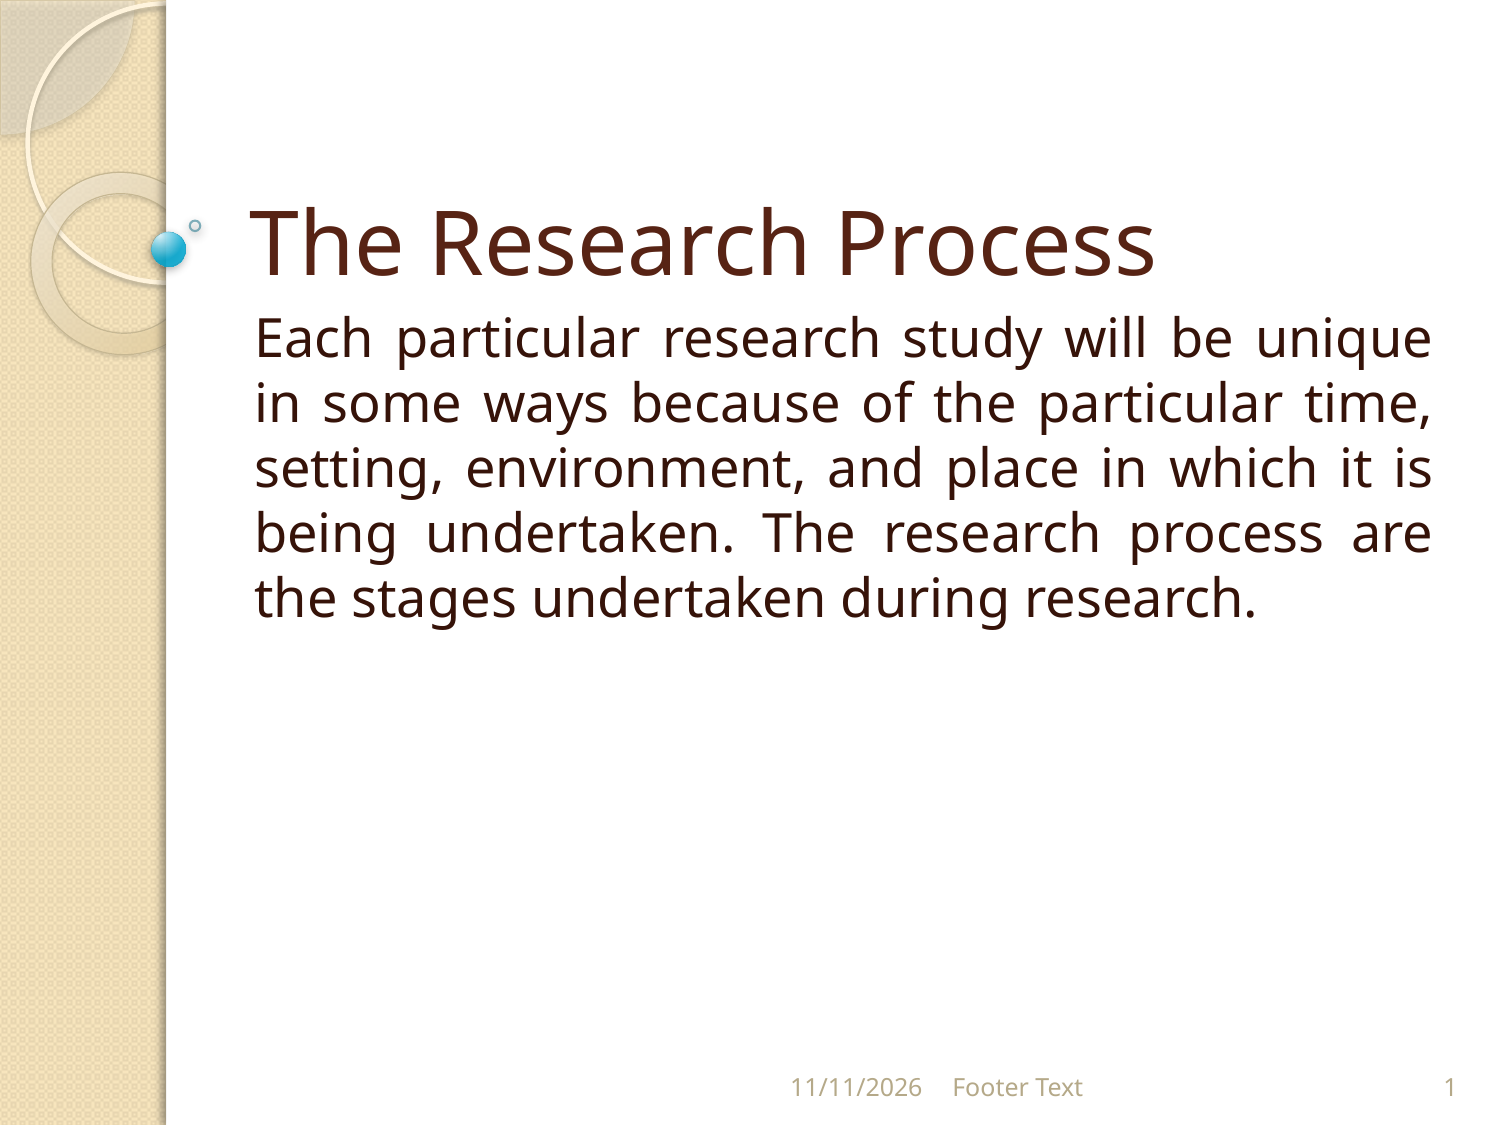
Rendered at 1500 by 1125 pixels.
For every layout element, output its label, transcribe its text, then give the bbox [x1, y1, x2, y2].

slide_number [587, 1034, 937, 1113]
slide_number 1 [1413, 1034, 1488, 1113]
footer Footer Text [937, 1034, 1413, 1113]
subtitle Each particular research study will be unique in some ways because of the particular time, setting, environment, and place in which it is being undertaken. The research process are the stages undertaken during research. [234, 303, 1450, 1125]
title The Research Process [234, 59, 1450, 301]
